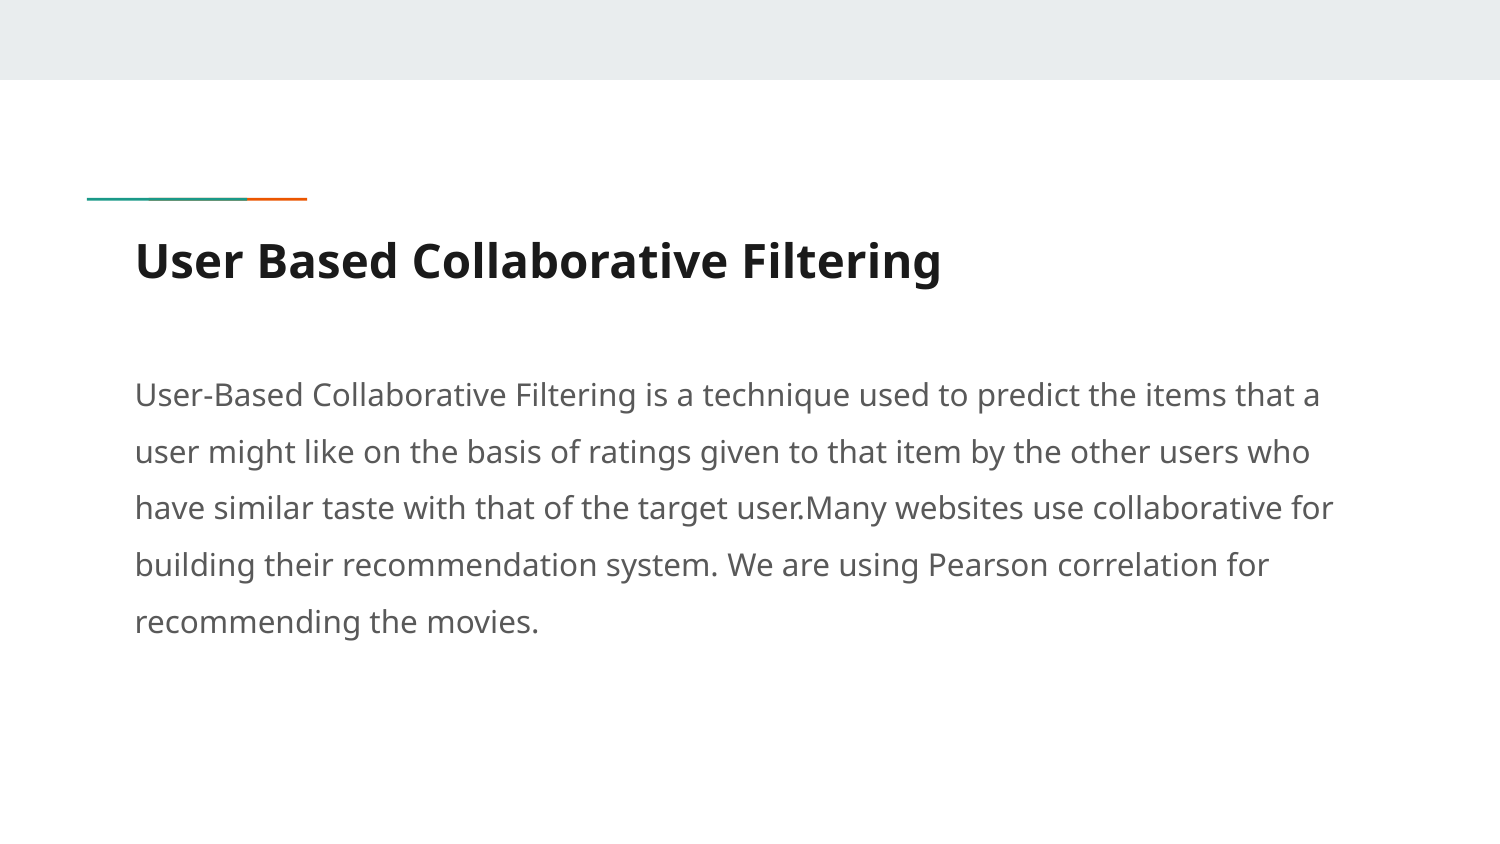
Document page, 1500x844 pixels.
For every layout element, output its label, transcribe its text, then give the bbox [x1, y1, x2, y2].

list User-Based Collaborative Filtering is a technique used to predict the items that a user might like on the basis of ratings given to that item by the other users who have similar taste with that of the target user.Many websites use collaborative for building their recommendation system. We are using Pearson correlation for recommending the movies. [119, 341, 1381, 712]
title User Based Collaborative Filtering [119, 216, 1381, 305]
